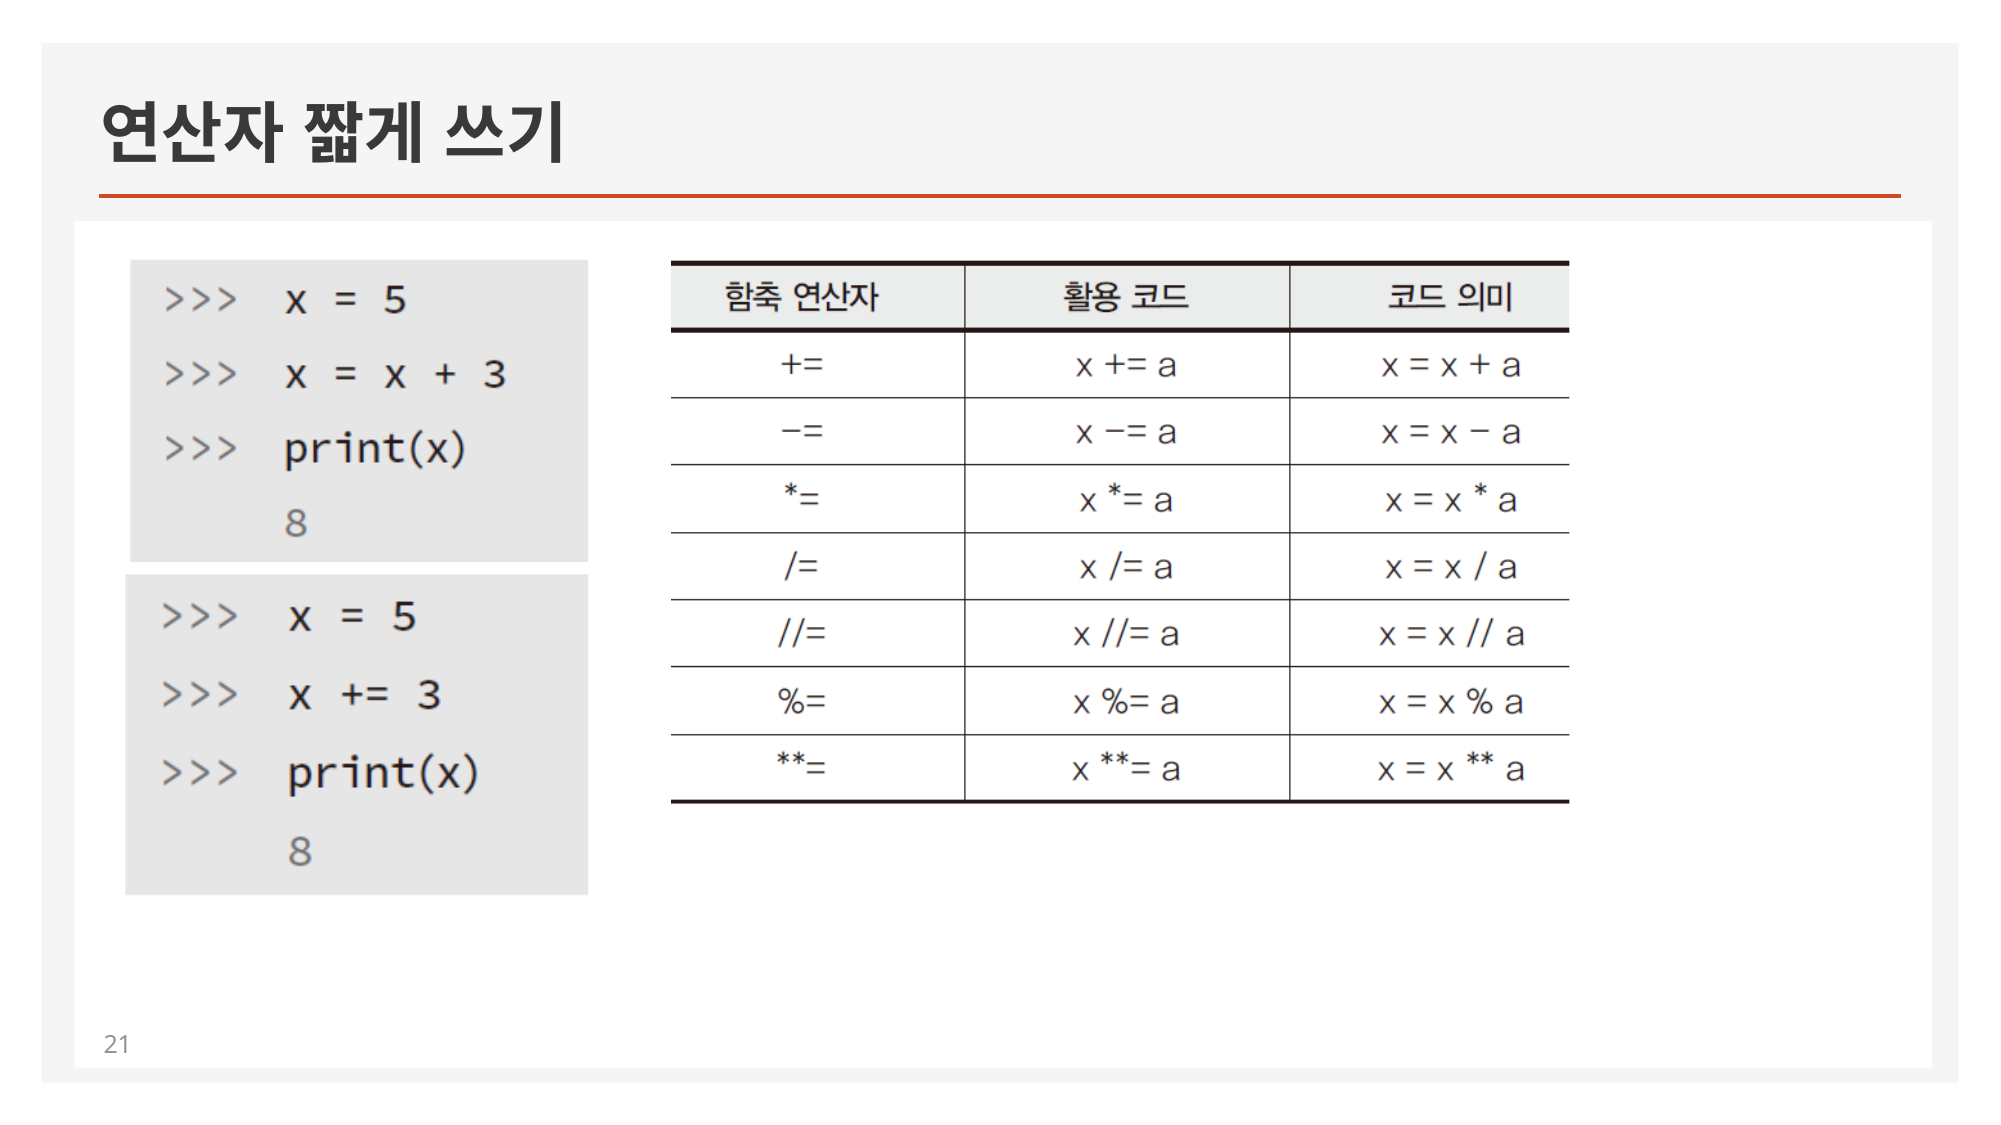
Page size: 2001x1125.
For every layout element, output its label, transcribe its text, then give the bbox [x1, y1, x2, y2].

picture [115, 248, 589, 910]
slide_number 21 [88, 1015, 626, 1076]
title 연산자 짧게 쓰기 [85, 73, 1465, 179]
picture [671, 248, 1570, 823]
